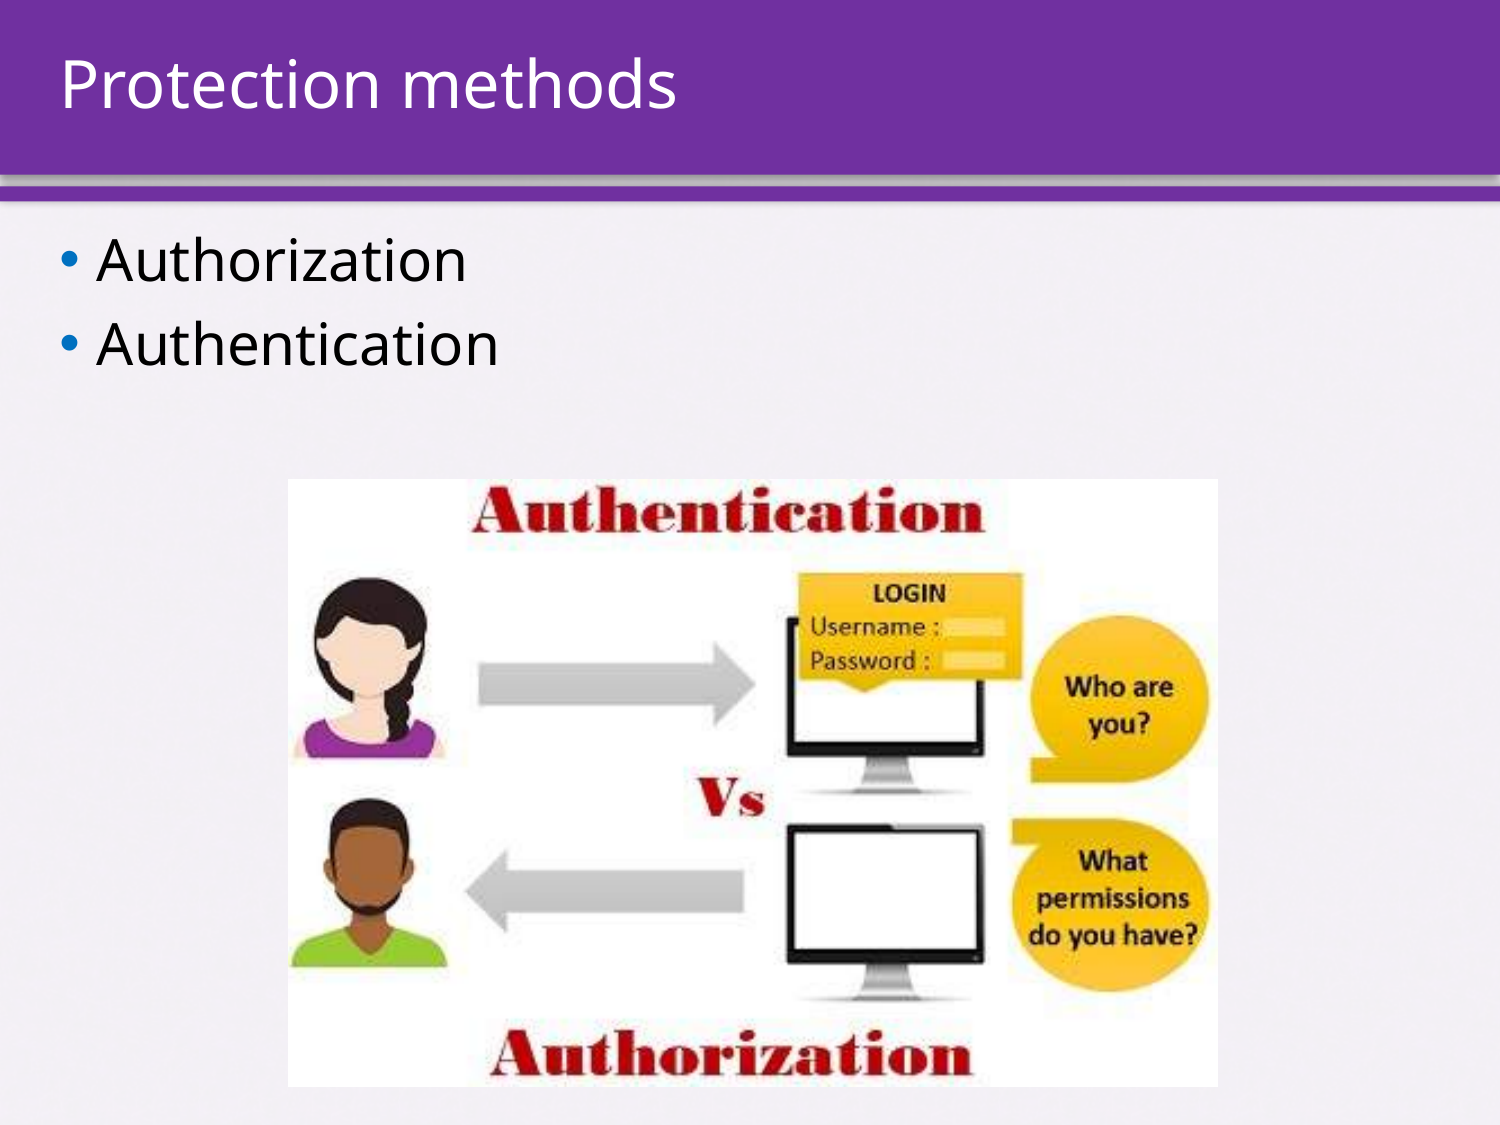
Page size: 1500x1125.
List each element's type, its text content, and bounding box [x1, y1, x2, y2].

picture [288, 479, 1218, 1088]
list Authorization Authentication [44, 223, 1464, 1043]
title Protection methods [44, 0, 1464, 175]
